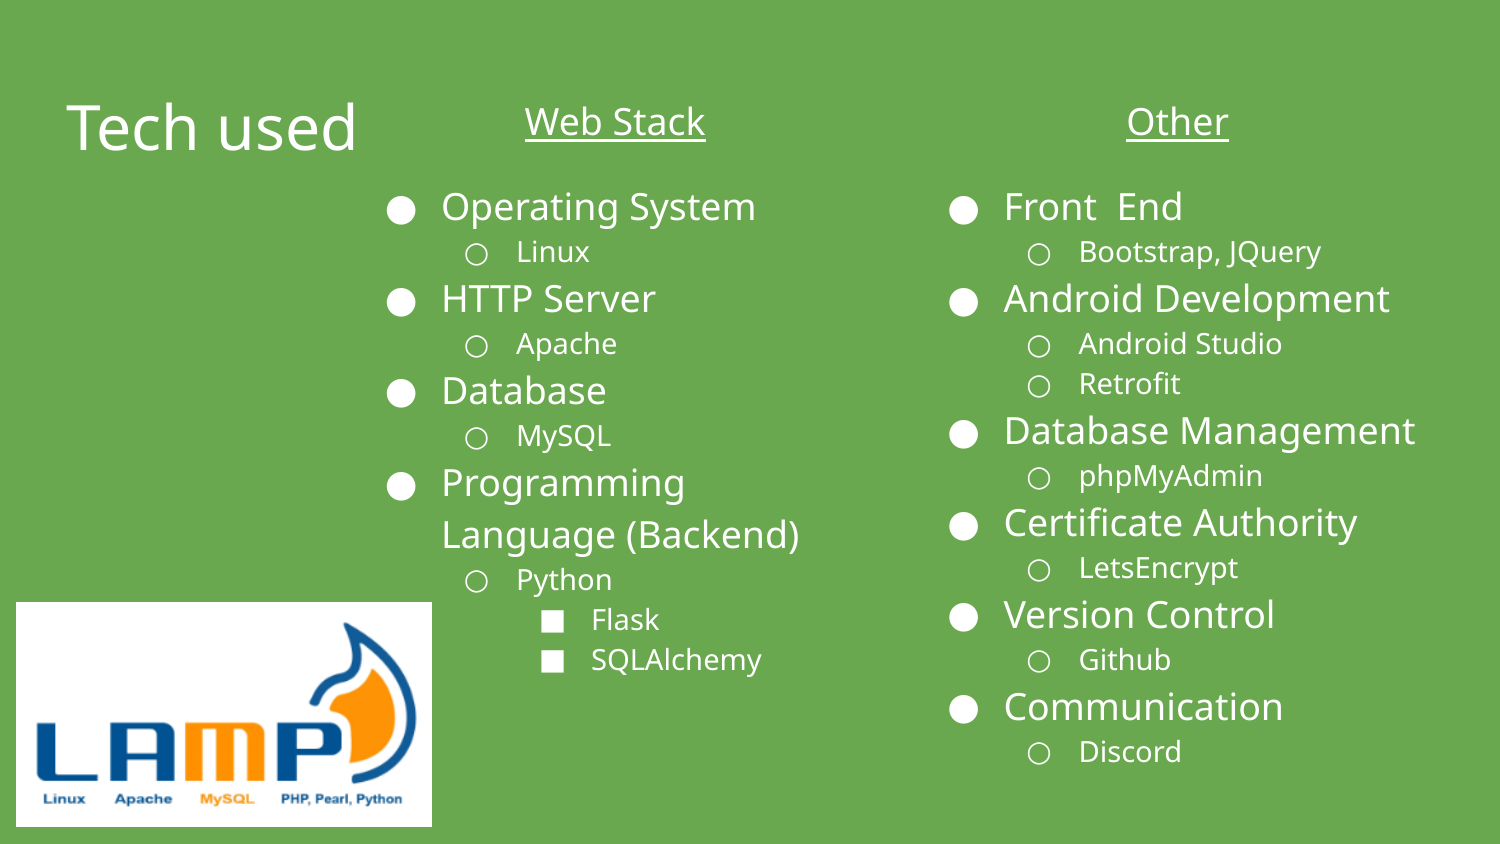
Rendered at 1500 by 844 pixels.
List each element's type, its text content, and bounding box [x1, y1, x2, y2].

picture [16, 602, 433, 827]
title Tech used [51, 72, 1449, 167]
list Web Stack Operating System Linux HTTP Server Apache Database MySQL Programming Language (Backend) Python Flask SQLAlchemy [351, 76, 880, 637]
list Other Front End Bootstrap, JQuery Android Development Android Studio Retrofit Database Management phpMyAdmin Certificate Authority LetsEncrypt Version Control Github Communication Discord [913, 76, 1442, 637]
